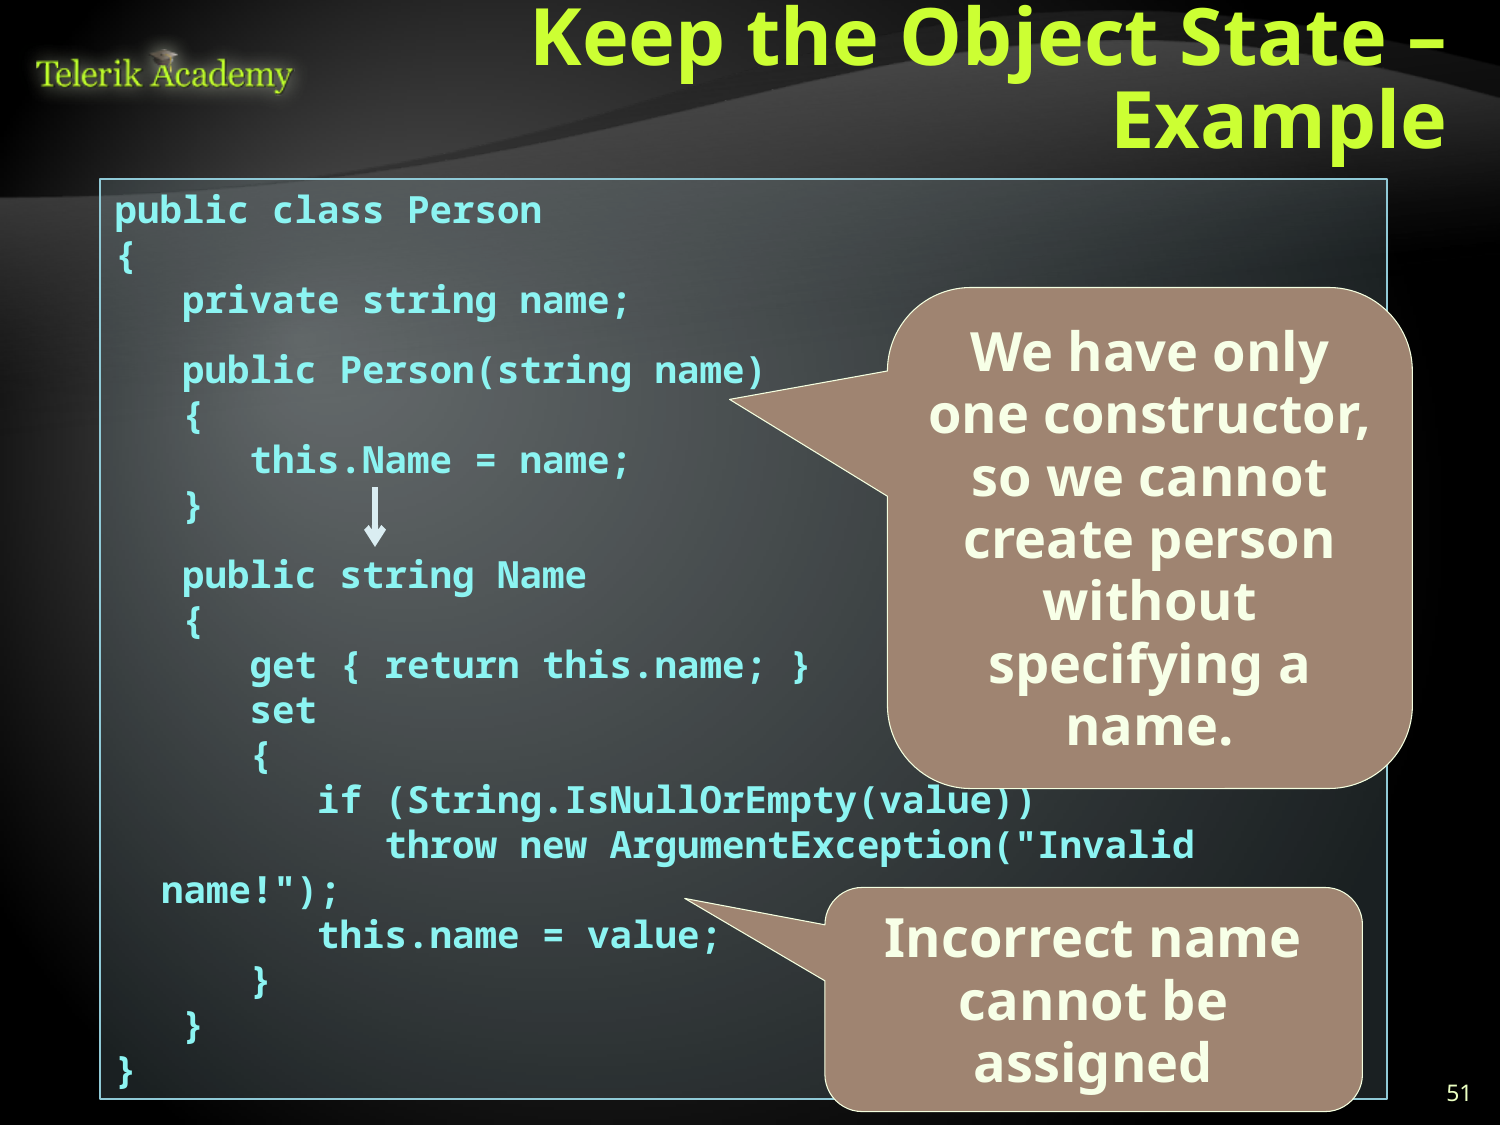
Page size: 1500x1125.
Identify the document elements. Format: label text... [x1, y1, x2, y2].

title Keep the Object State – Example [300, 12, 1463, 150]
text_box public class Person { private string name; public Person(string name) { this.Name = name; } public string Name { get { return this.name; } set { if (String.IsNullOrEmpty(value)) throw new ArgumentException("Invalid name!"); this.name = value; } } } [99, 178, 1388, 1099]
slide_number 51 [1412, 1074, 1488, 1113]
text_box We have only one constructor, so we cannot create person without specifying a name. [729, 287, 1413, 789]
picture [0, 0, 1500, 1125]
text_box Incorrect name cannot be assigned [684, 887, 1363, 1112]
